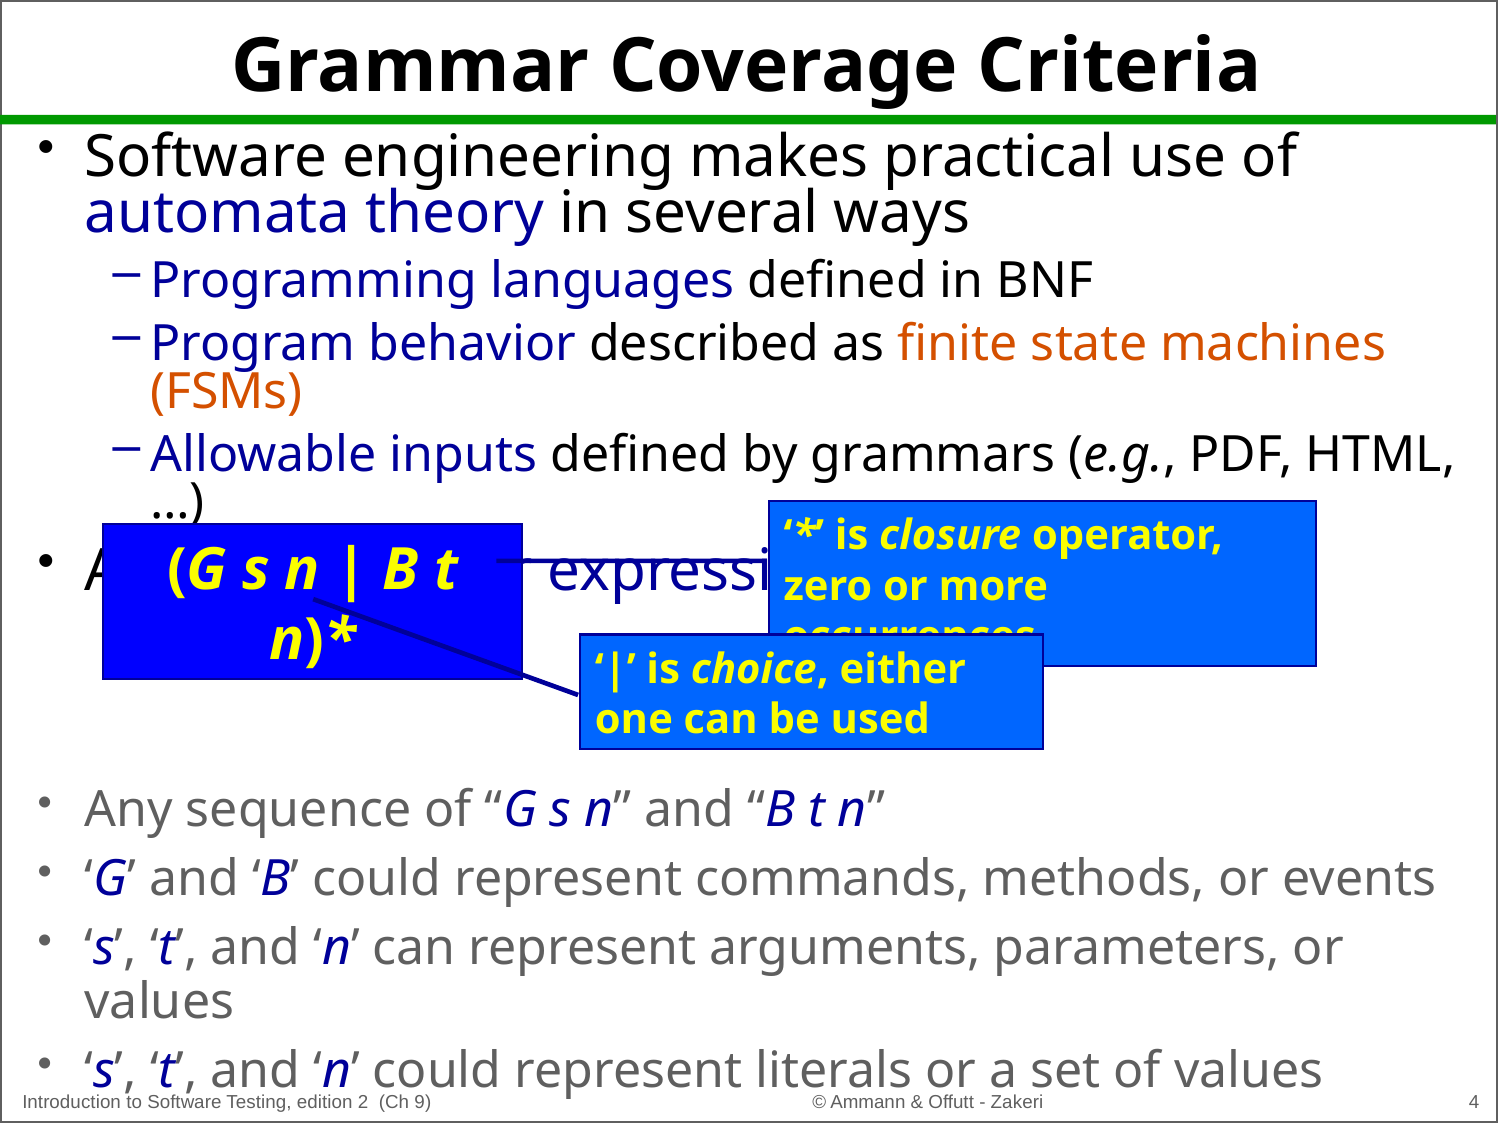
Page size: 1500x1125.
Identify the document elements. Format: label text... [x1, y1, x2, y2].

slide_number Introduction to Software Testing, edition 2 (Ch 9) [6, 1078, 660, 1121]
text_box Any sequence of “G s n” and “B t n” ‘G’ and ‘B’ could represent commands, methods, or events ‘s’, ‘t’, and ‘n’ can represent arguments, parameters, or values ‘s’, ‘t’, and ‘n’ could represent literals or a set of values [22, 775, 1478, 1082]
text_box (G s n | B t n)* [103, 524, 490, 679]
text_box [312, 598, 1043, 751]
slide_number 4 [1181, 1075, 1495, 1121]
list Software engineering makes practical use of automata theory in several ways Programming languages defined in BNF Program behavior described as finite state machines (FSMs) Allowable inputs defined by grammars (e.g., PDF, HTML, …) A simple regular expression: [22, 124, 1478, 507]
title Grammar Coverage Criteria [1, 15, 1493, 120]
footer © Ammann & Offutt - Zakeri [690, 1082, 1166, 1121]
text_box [496, 500, 1317, 618]
